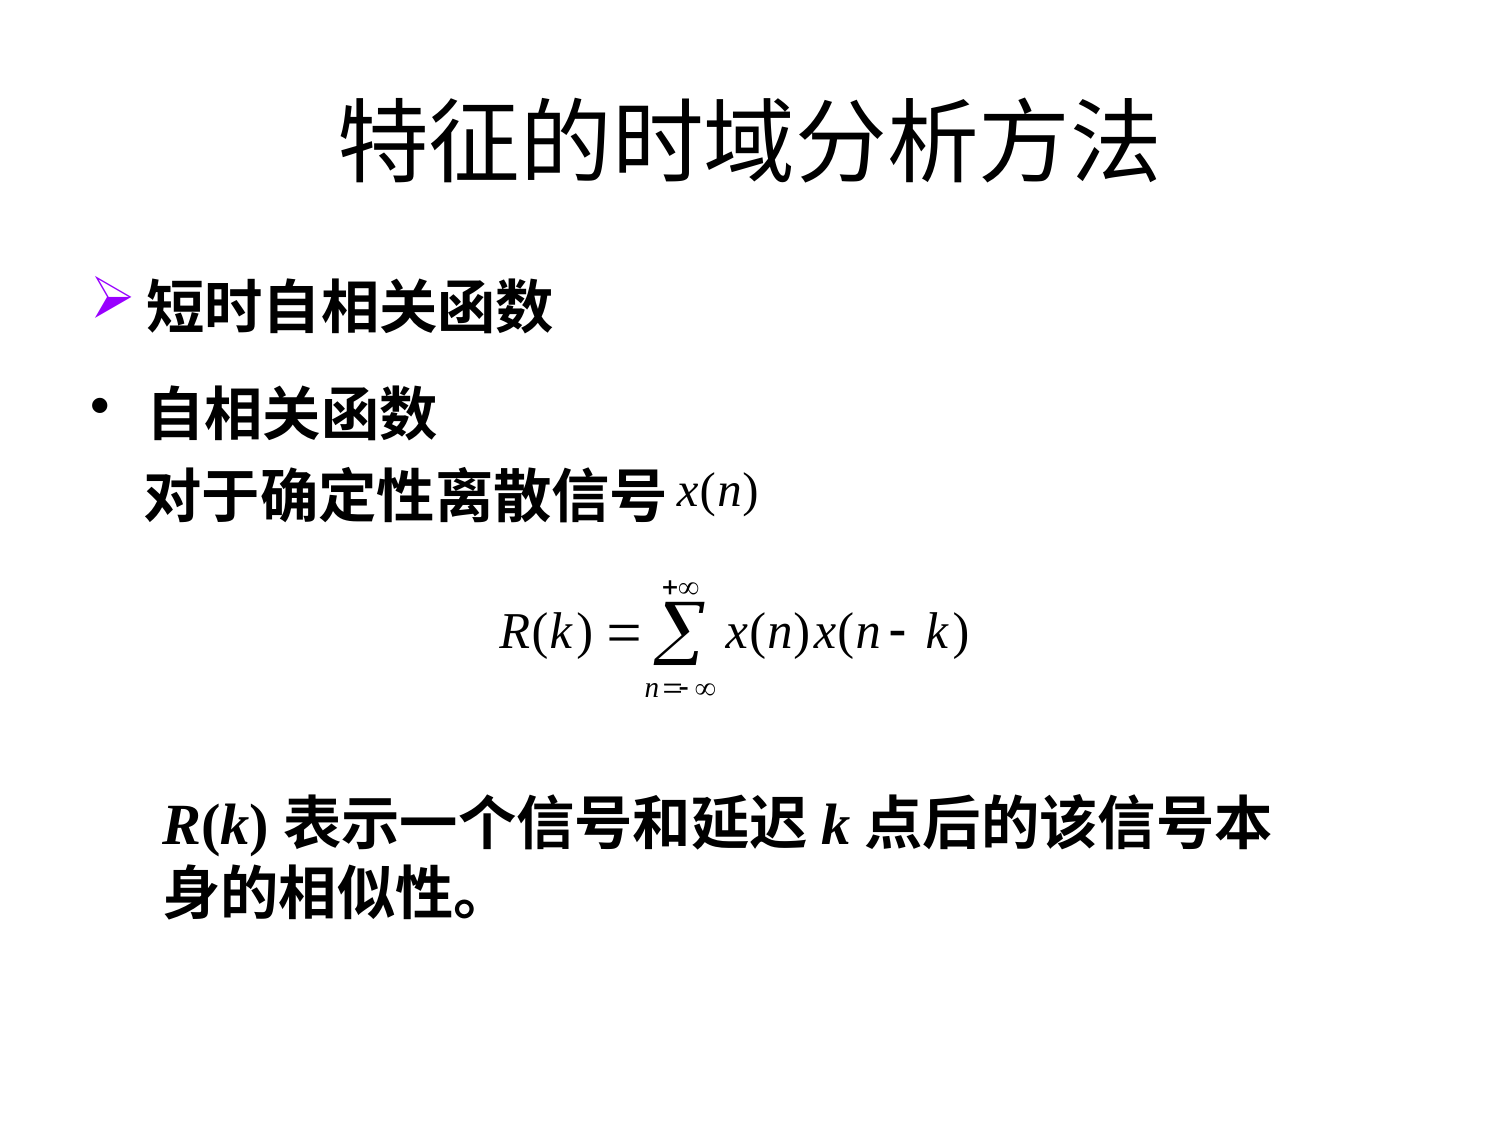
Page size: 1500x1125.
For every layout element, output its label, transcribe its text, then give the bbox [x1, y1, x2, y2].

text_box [666, 461, 769, 528]
text_box R(k)表示一个信号和延迟k点后的该信号本身的相似性。 [147, 779, 1341, 934]
list 短时自相关函数 自相关函数 对于确定性离散信号 [75, 262, 1425, 1005]
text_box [489, 562, 978, 710]
title 特征的时域分析方法 [75, 45, 1425, 233]
